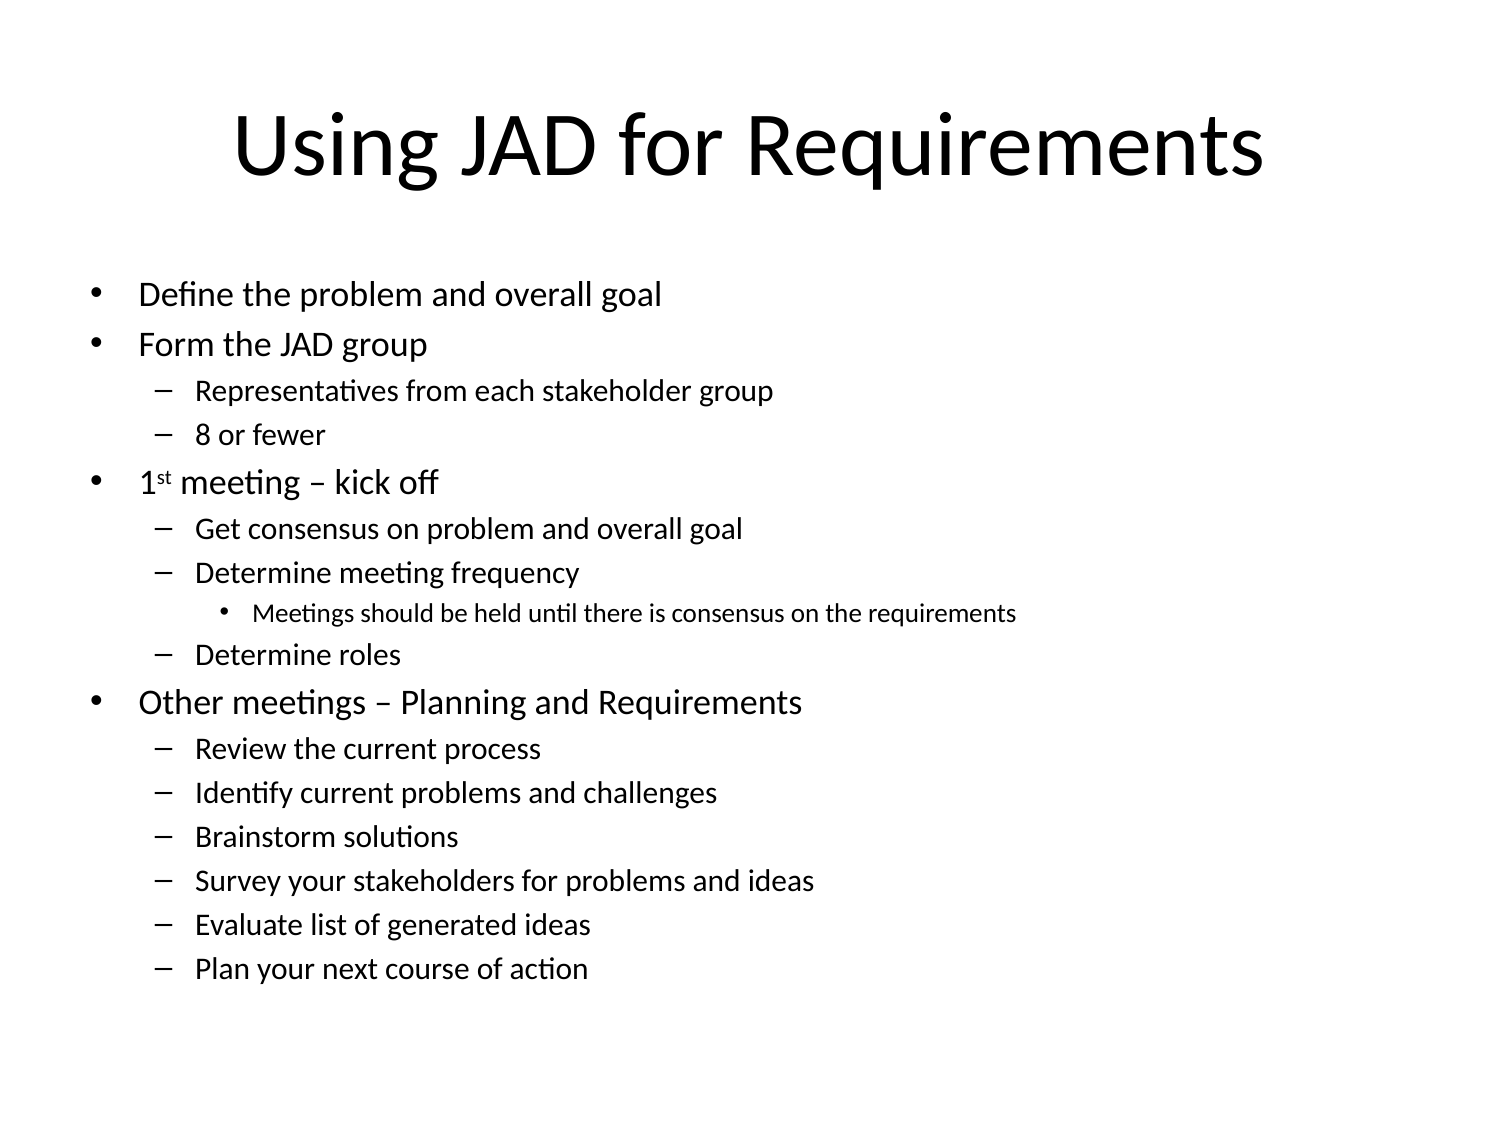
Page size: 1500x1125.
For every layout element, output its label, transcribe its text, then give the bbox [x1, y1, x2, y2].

title Using JAD for Requirements [75, 45, 1425, 233]
list Define the problem and overall goal Form the JAD group Representatives from each stakeholder group 8 or fewer 1st meeting – kick off Get consensus on problem and overall goal Determine meeting frequency Meetings should be held until there is consensus on the requirements Determine roles Other meetings – Planning and Requirements Review the current process Identify current problems and challenges Brainstorm solutions Survey your stakeholders for problems and ideas Evaluate list of generated ideas Plan your next course of action [75, 262, 1425, 1005]
